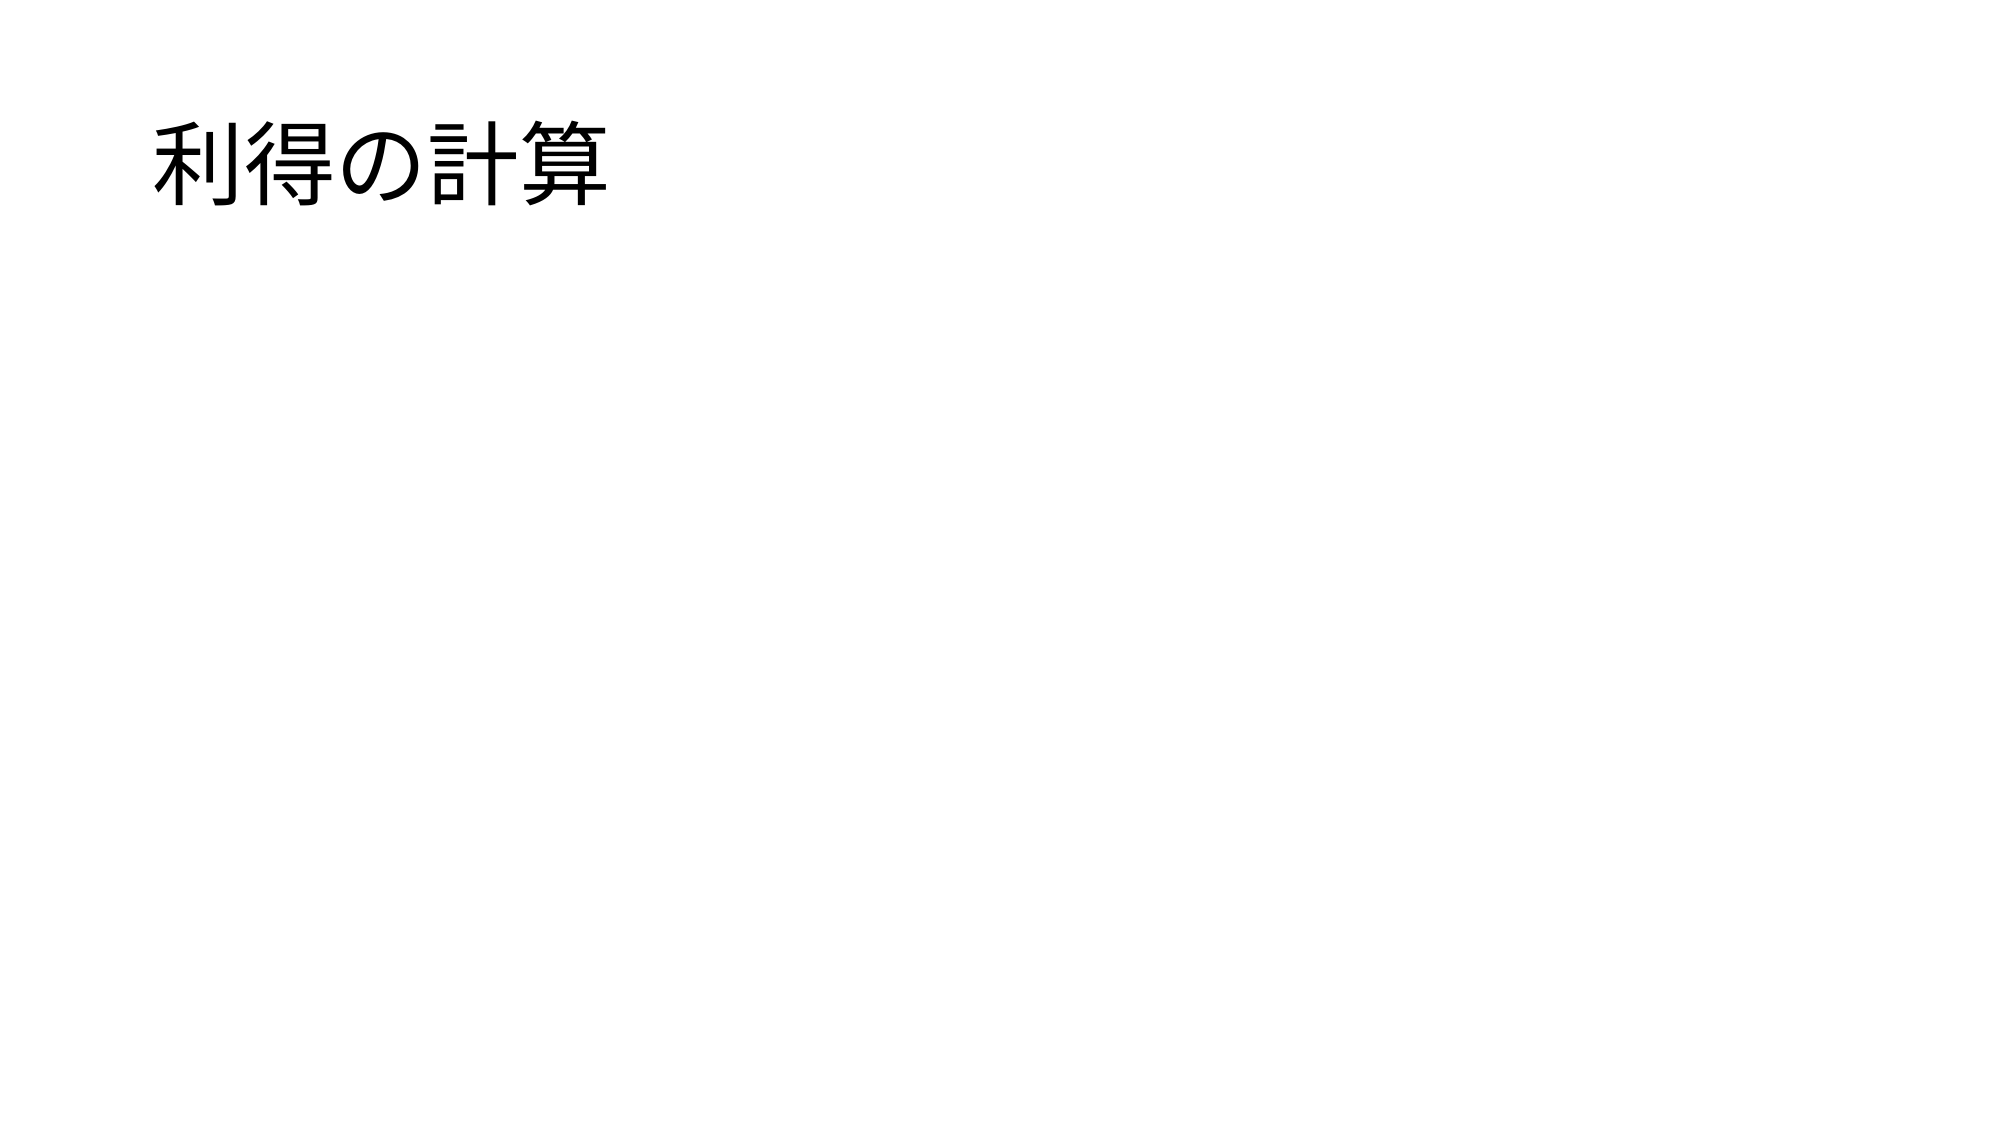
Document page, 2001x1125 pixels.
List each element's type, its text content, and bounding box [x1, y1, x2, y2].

title 利得の計算 [137, 59, 1863, 278]
